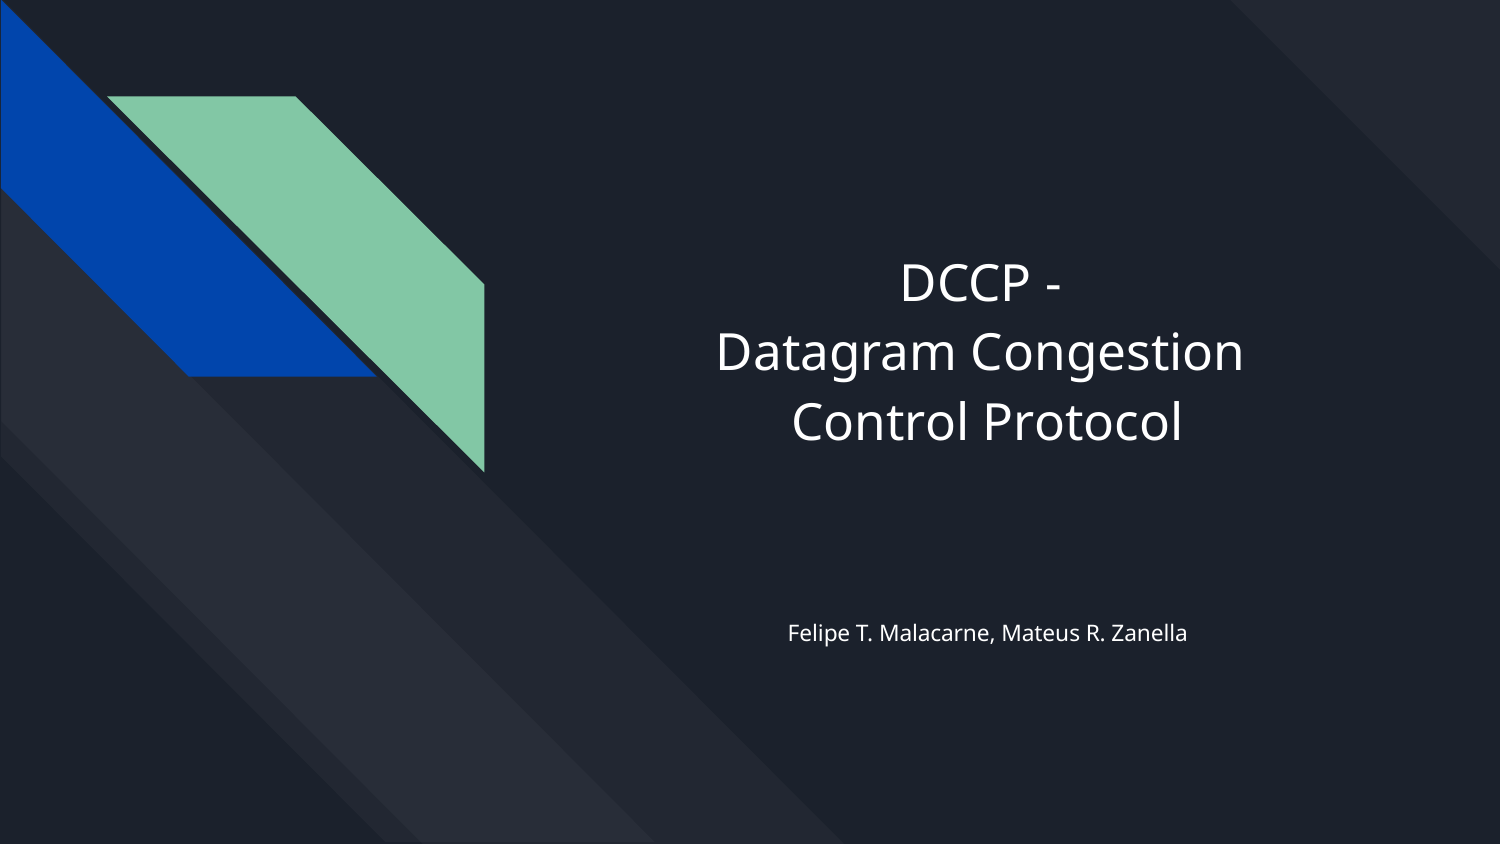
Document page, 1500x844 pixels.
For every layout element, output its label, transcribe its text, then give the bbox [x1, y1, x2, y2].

title DCCP - Datagram Congestion Control Protocol [509, 231, 1466, 471]
subtitle Felipe T. Malacarne, Mateus R. Zanella [653, 602, 1322, 663]
